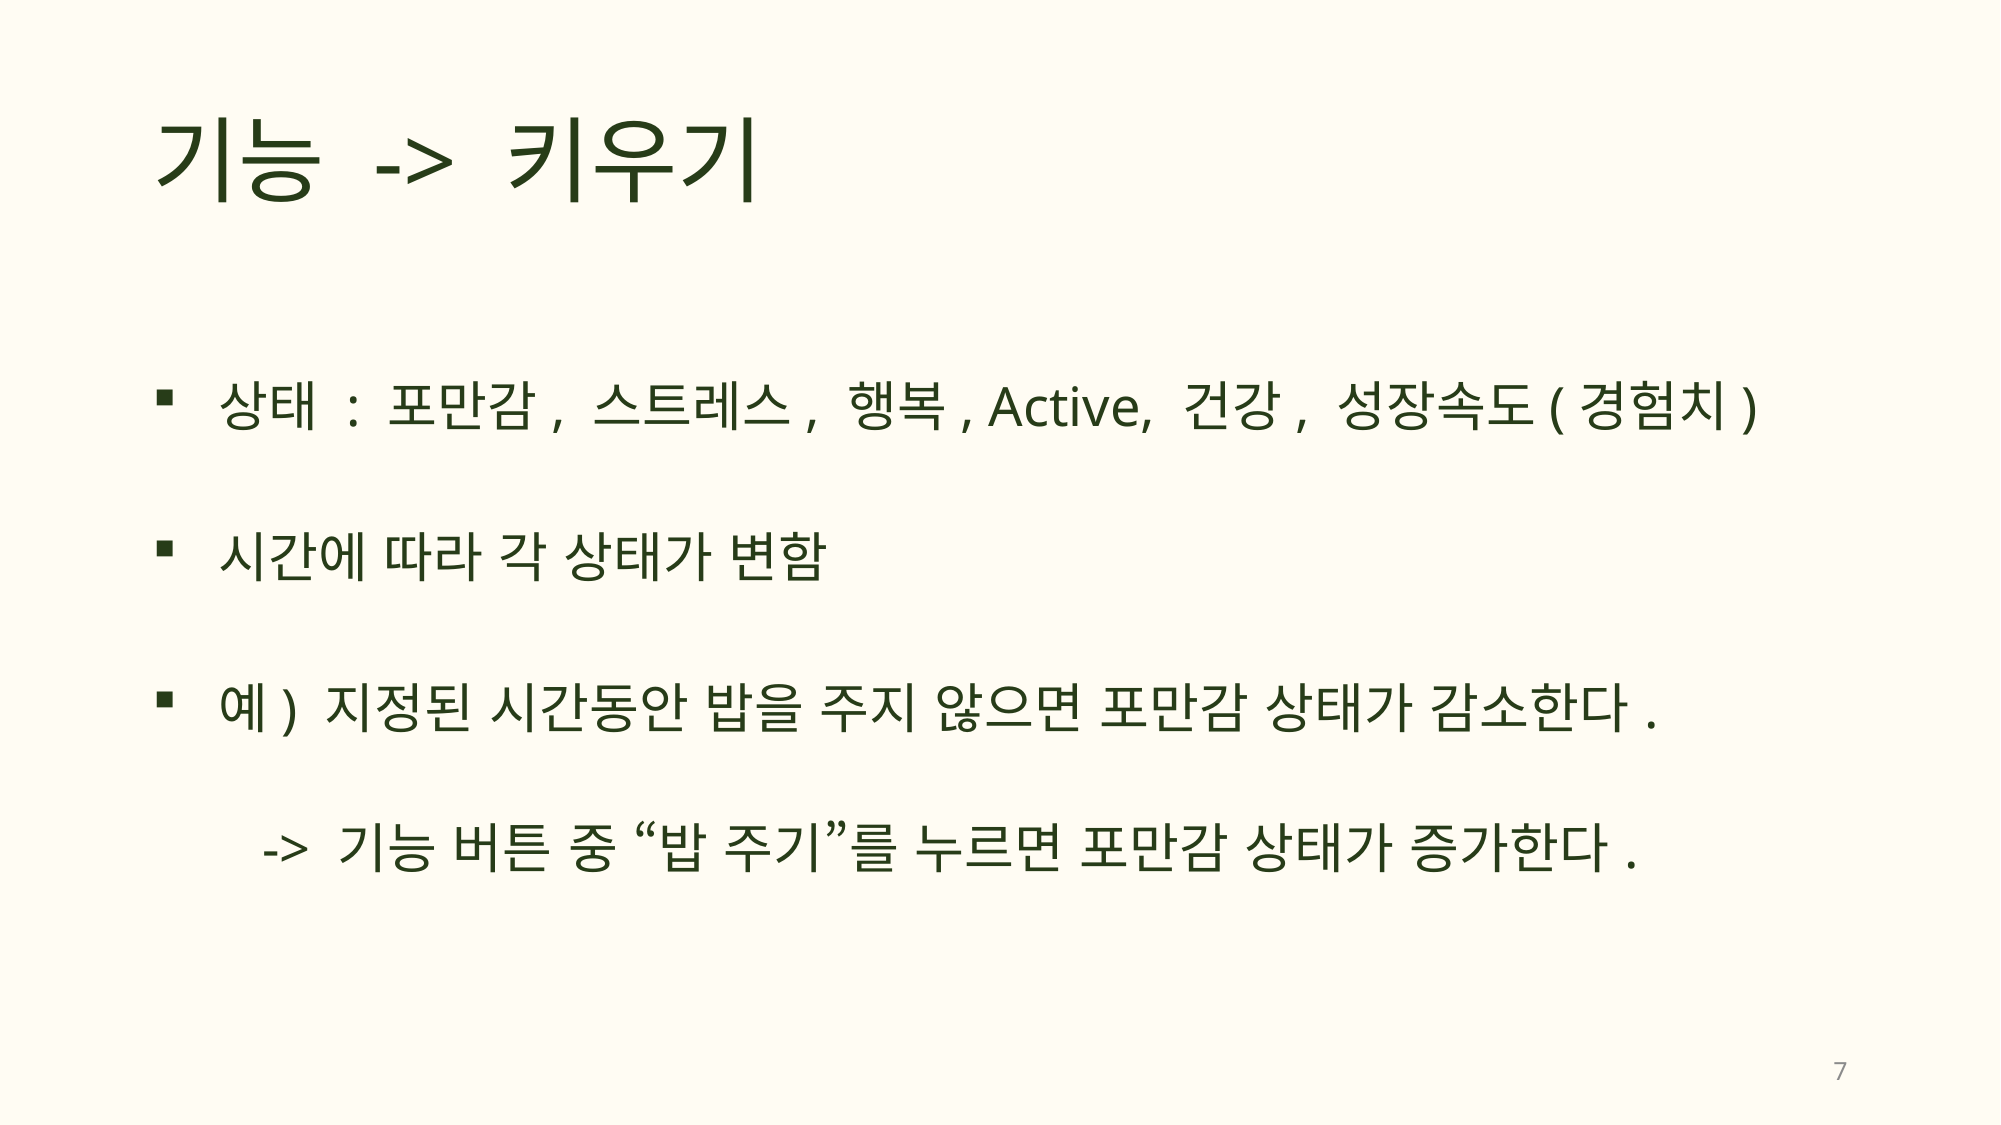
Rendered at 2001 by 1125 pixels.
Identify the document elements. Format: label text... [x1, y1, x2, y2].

slide_number 7 [1412, 1042, 1863, 1103]
list 상태 : 포만감, 스트레스, 행복, Active, 건강, 성장속도(경험치) 시간에 따라 각 상태가 변함 예) 지정된 시간동안 밥을 주지 않으면 포만감 상태가 감소한다. -> 기능 버튼 중 “밥 주기”를 누르면 포만감 상태가 증가한다. [137, 299, 1863, 1014]
title 기능 -> 키우기 [137, 84, 1863, 246]
